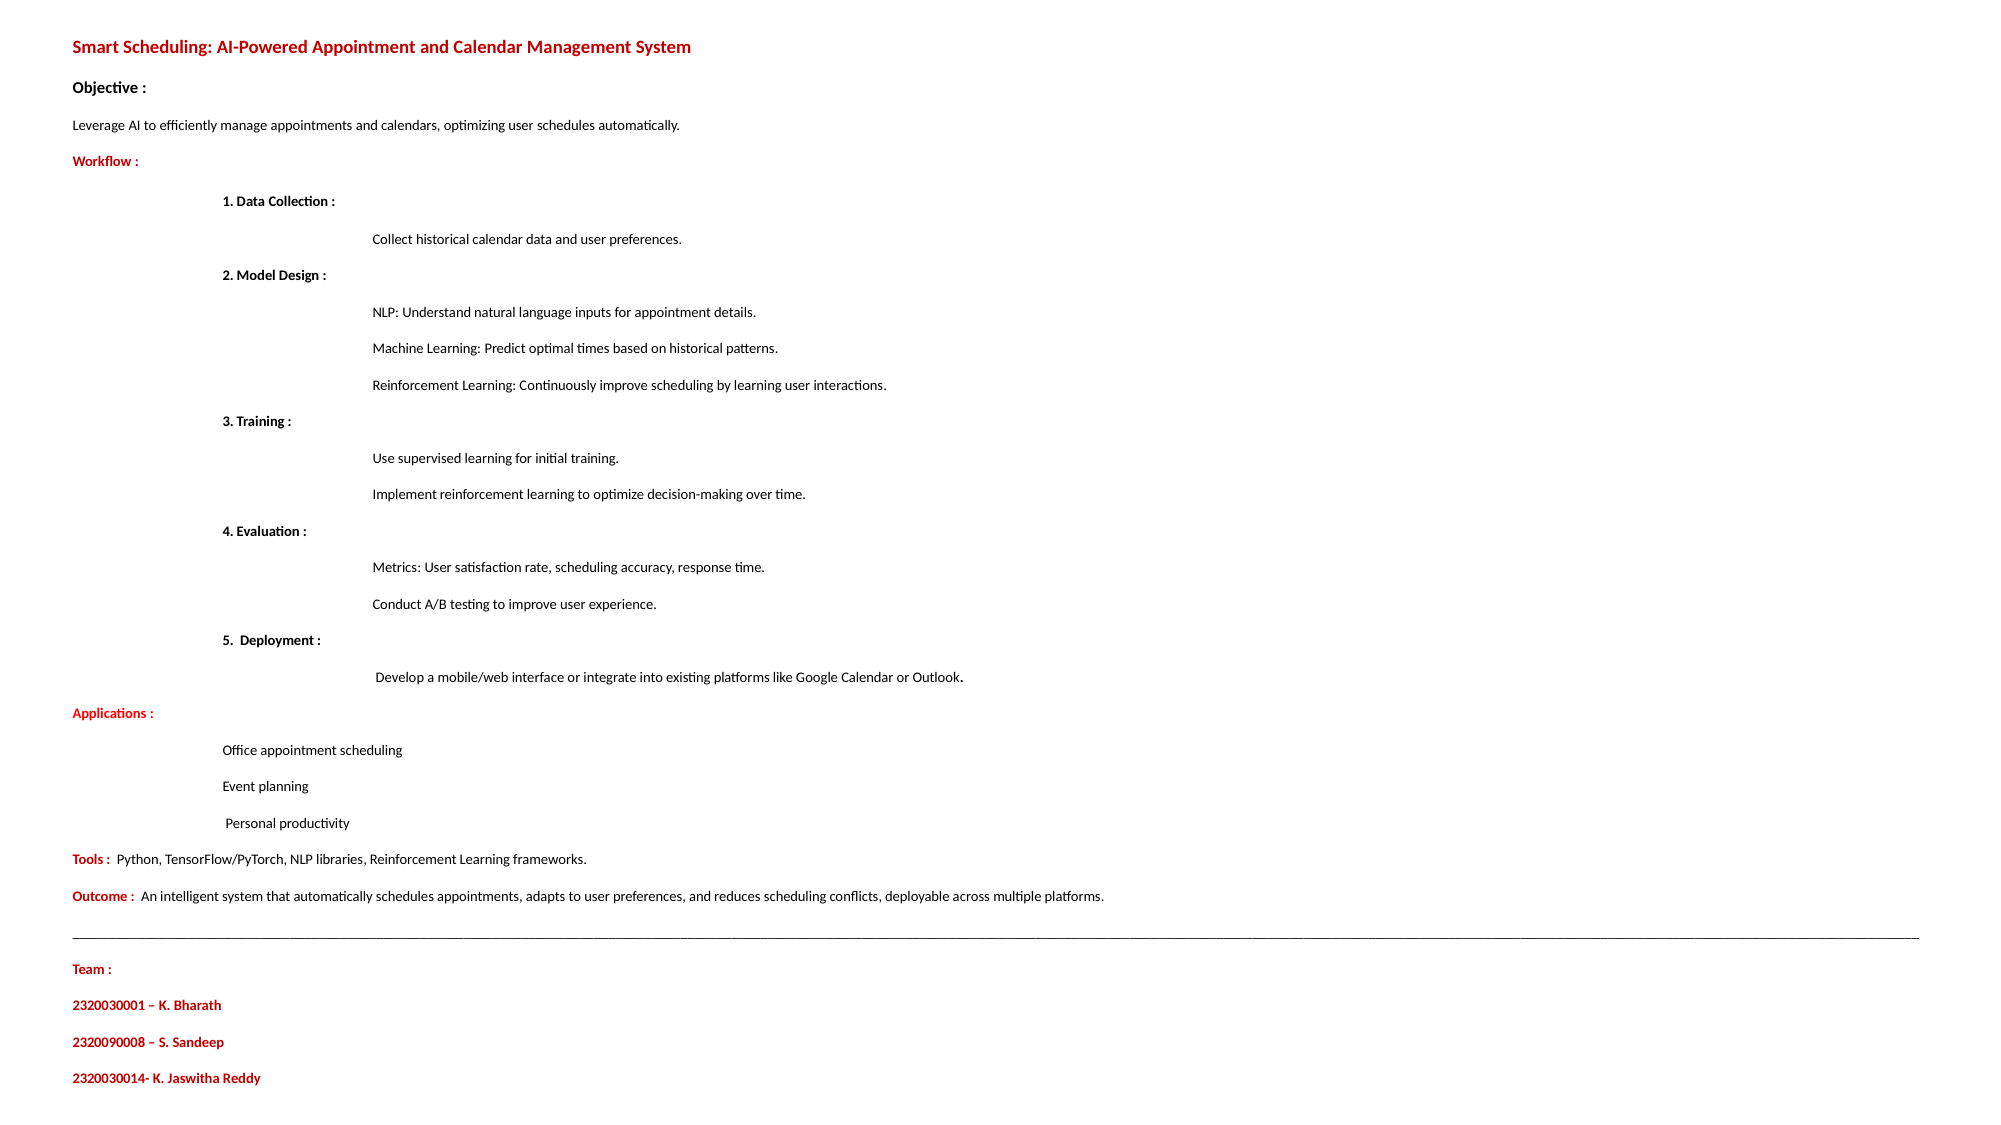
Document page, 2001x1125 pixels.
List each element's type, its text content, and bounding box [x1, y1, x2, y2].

subtitle Smart Scheduling: AI-Powered Appointment and Calendar Management System Objective : Leverage AI to efficiently manage appointments and calendars, optimizing user schedules automatically. Workflow : 1. Data Collection : Collect historical calendar data and user preferences. 2. Model Design : NLP: Understand natural language inputs for appointment details. Machine Learning: Predict optimal times based on historical patterns. Reinforcement Learning: Continuously improve scheduling by learning user interactions. 3. Training : Use supervised learning for initial training. Implement reinforcement learning to optimize decision-making over time. 4. Evaluation : Metrics: User satisfaction rate, scheduling accuracy, response time. Conduct A/B testing to improve user experience. 5. Deployment : Develop a mobile/web interface or integrate into existing platforms like Google Calendar or Outlook. Applications : Office appointment scheduling Event planning Personal productivity Tools : Python, TensorFlow/PyTorch, NLP libraries, Reinforcement Learning frameworks. Outcome : An intelligent system that automatically schedules appointments, adapts to user preferences, and reduces scheduling conflicts, deployable across multiple platforms. _______________________________________________________________________________________________________________________________________________________________________________________________________________________________________________________________ Team : 2320030001 – K. Bharath 2320090008 – S. Sandeep 2320030014- K. Jaswitha Reddy [57, 30, 1960, 1125]
